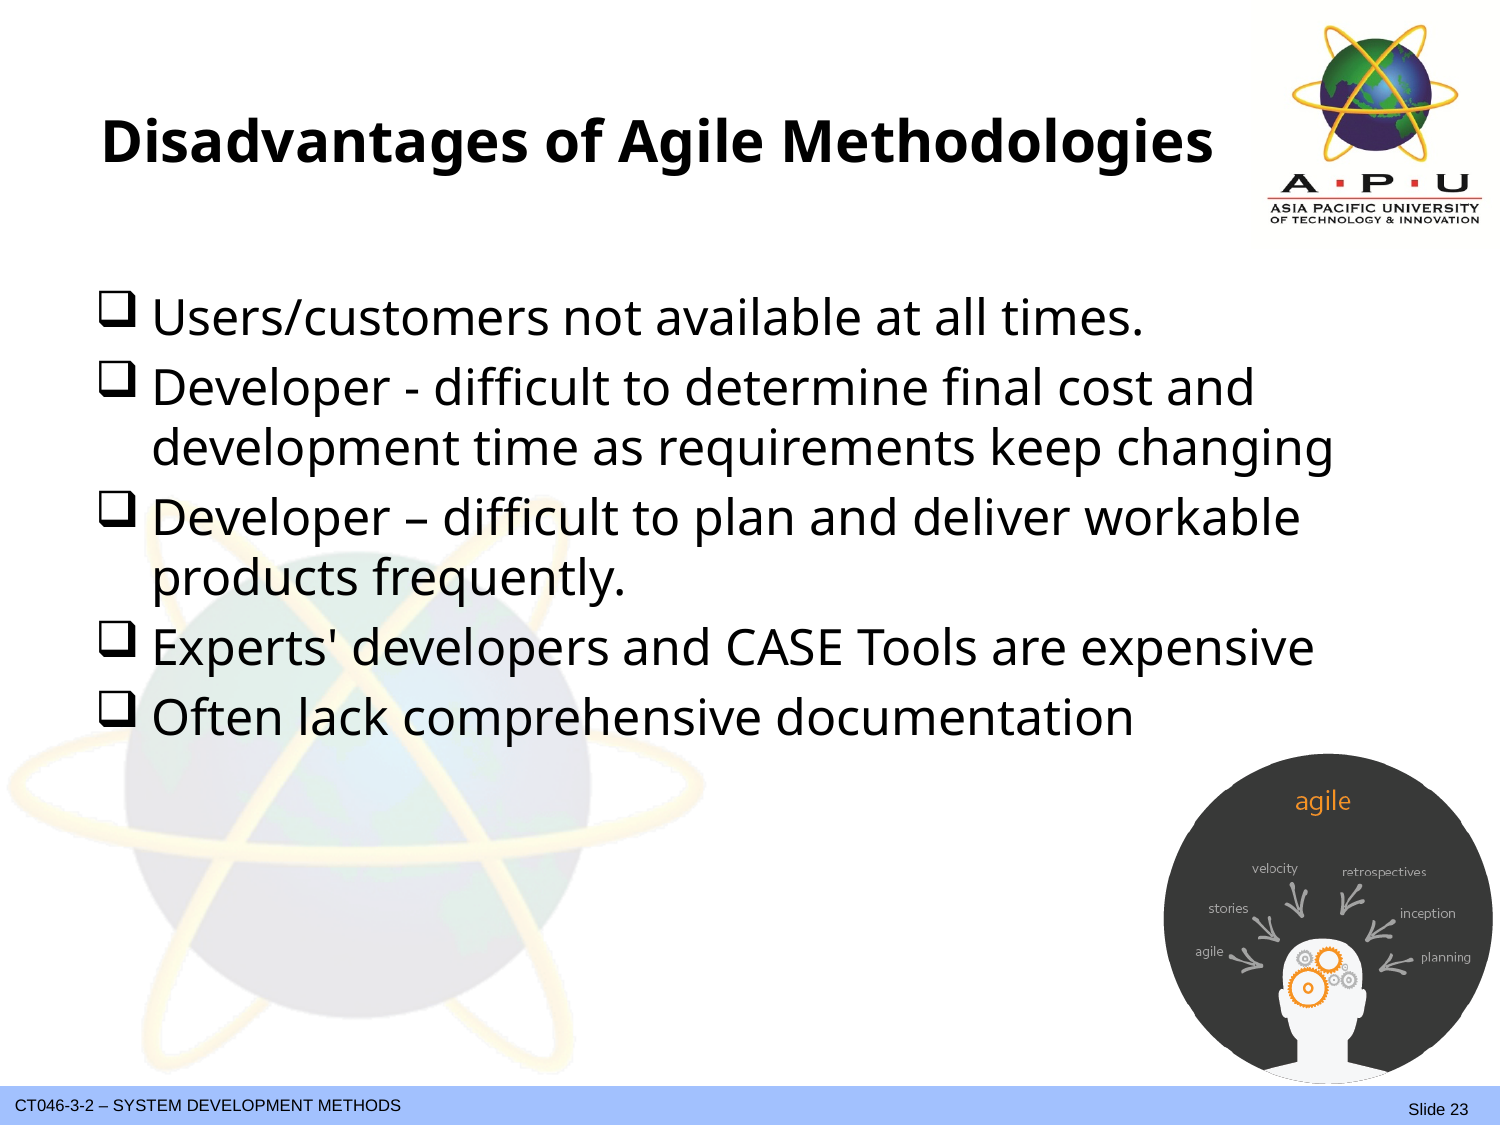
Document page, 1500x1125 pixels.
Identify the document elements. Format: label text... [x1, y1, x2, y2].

picture [1155, 747, 1500, 1091]
title Disadvantages of Agile Methodologies [79, 44, 1236, 233]
list Users/customers not available at all times. Developer - difficult to determine final cost and development time as requirements keep changing Developer – difficult to plan and deliver workable products frequently. Experts' developers and CASE Tools are expensive Often lack comprehensive documentation [79, 278, 1431, 1022]
picture [1251, 0, 1500, 249]
